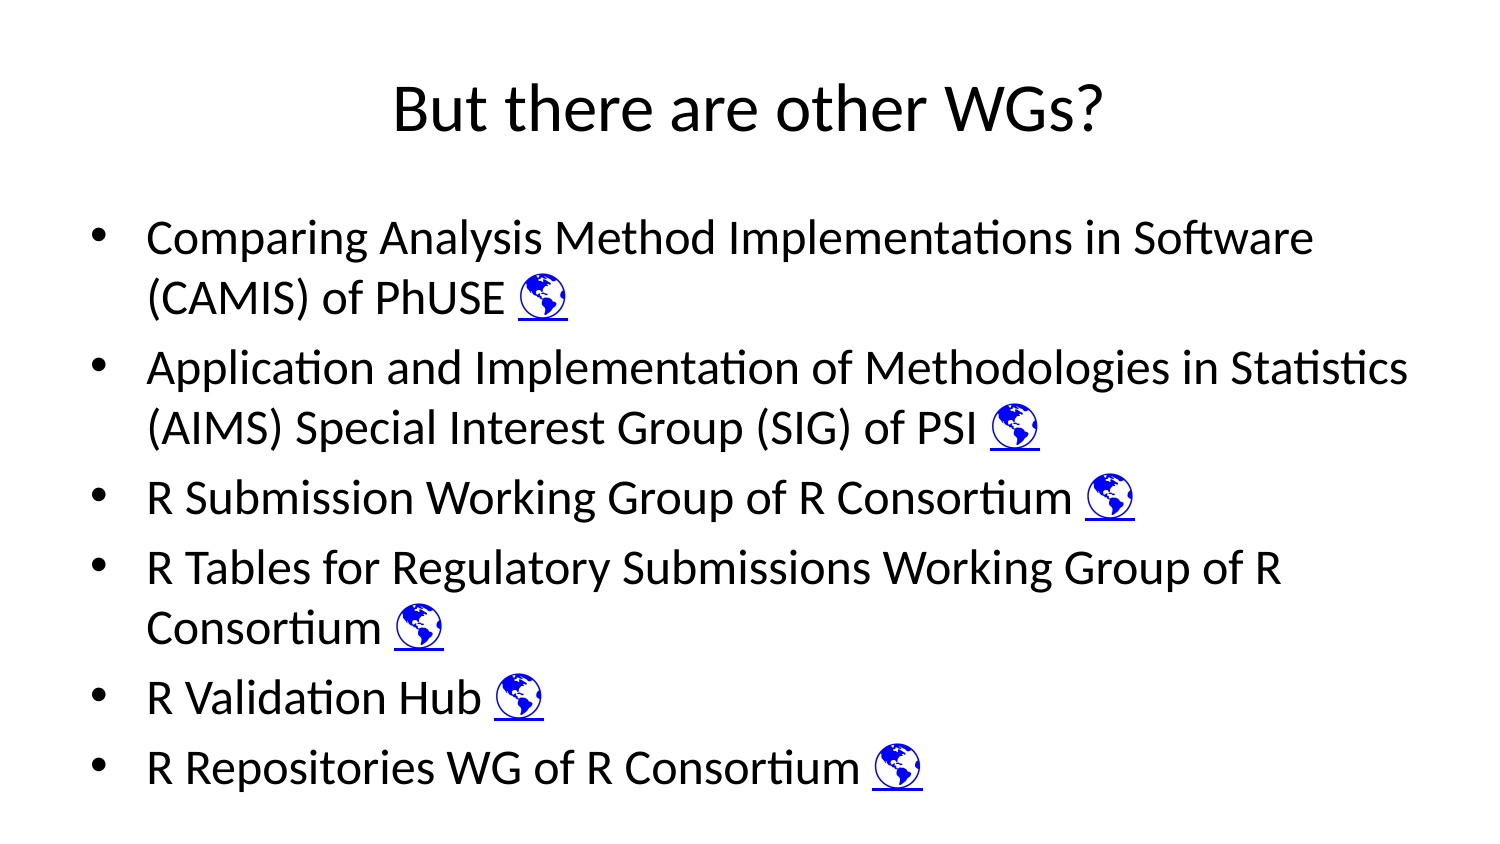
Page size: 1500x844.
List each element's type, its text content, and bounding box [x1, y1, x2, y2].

title But there are other WGs? [75, 33, 1425, 175]
list Comparing Analysis Method Implementations in Software (CAMIS) of PhUSE 🌎 Application and Implementation of Methodologies in Statistics (AIMS) Special Interest Group (SIG) of PSI 🌎 R Submission Working Group of R Consortium 🌎 R Tables for Regulatory Submissions Working Group of R Consortium 🌎 R Validation Hub 🌎 R Repositories WG of R Consortium 🌎 [75, 196, 1425, 754]
